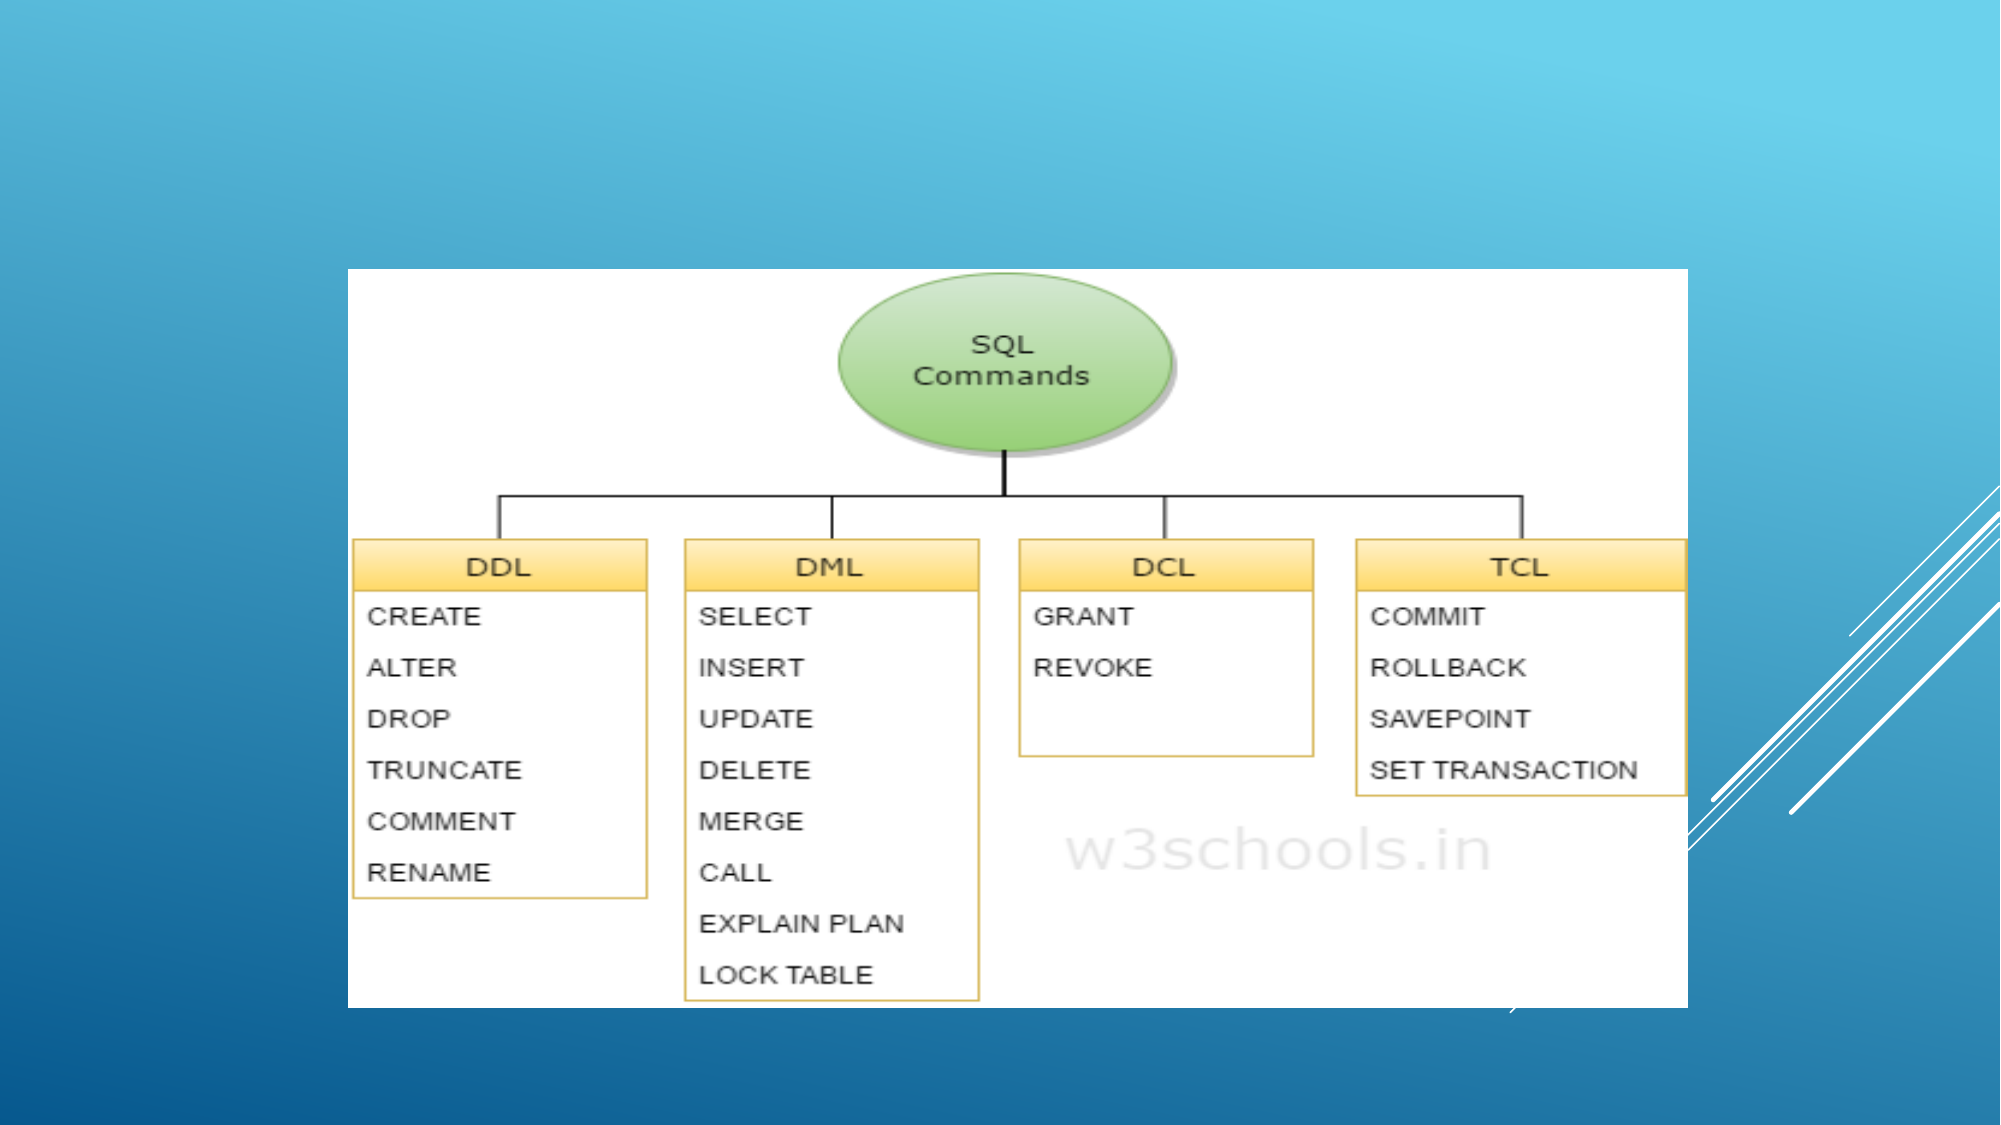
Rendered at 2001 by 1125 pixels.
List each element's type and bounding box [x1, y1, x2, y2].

picture [348, 269, 1689, 1008]
